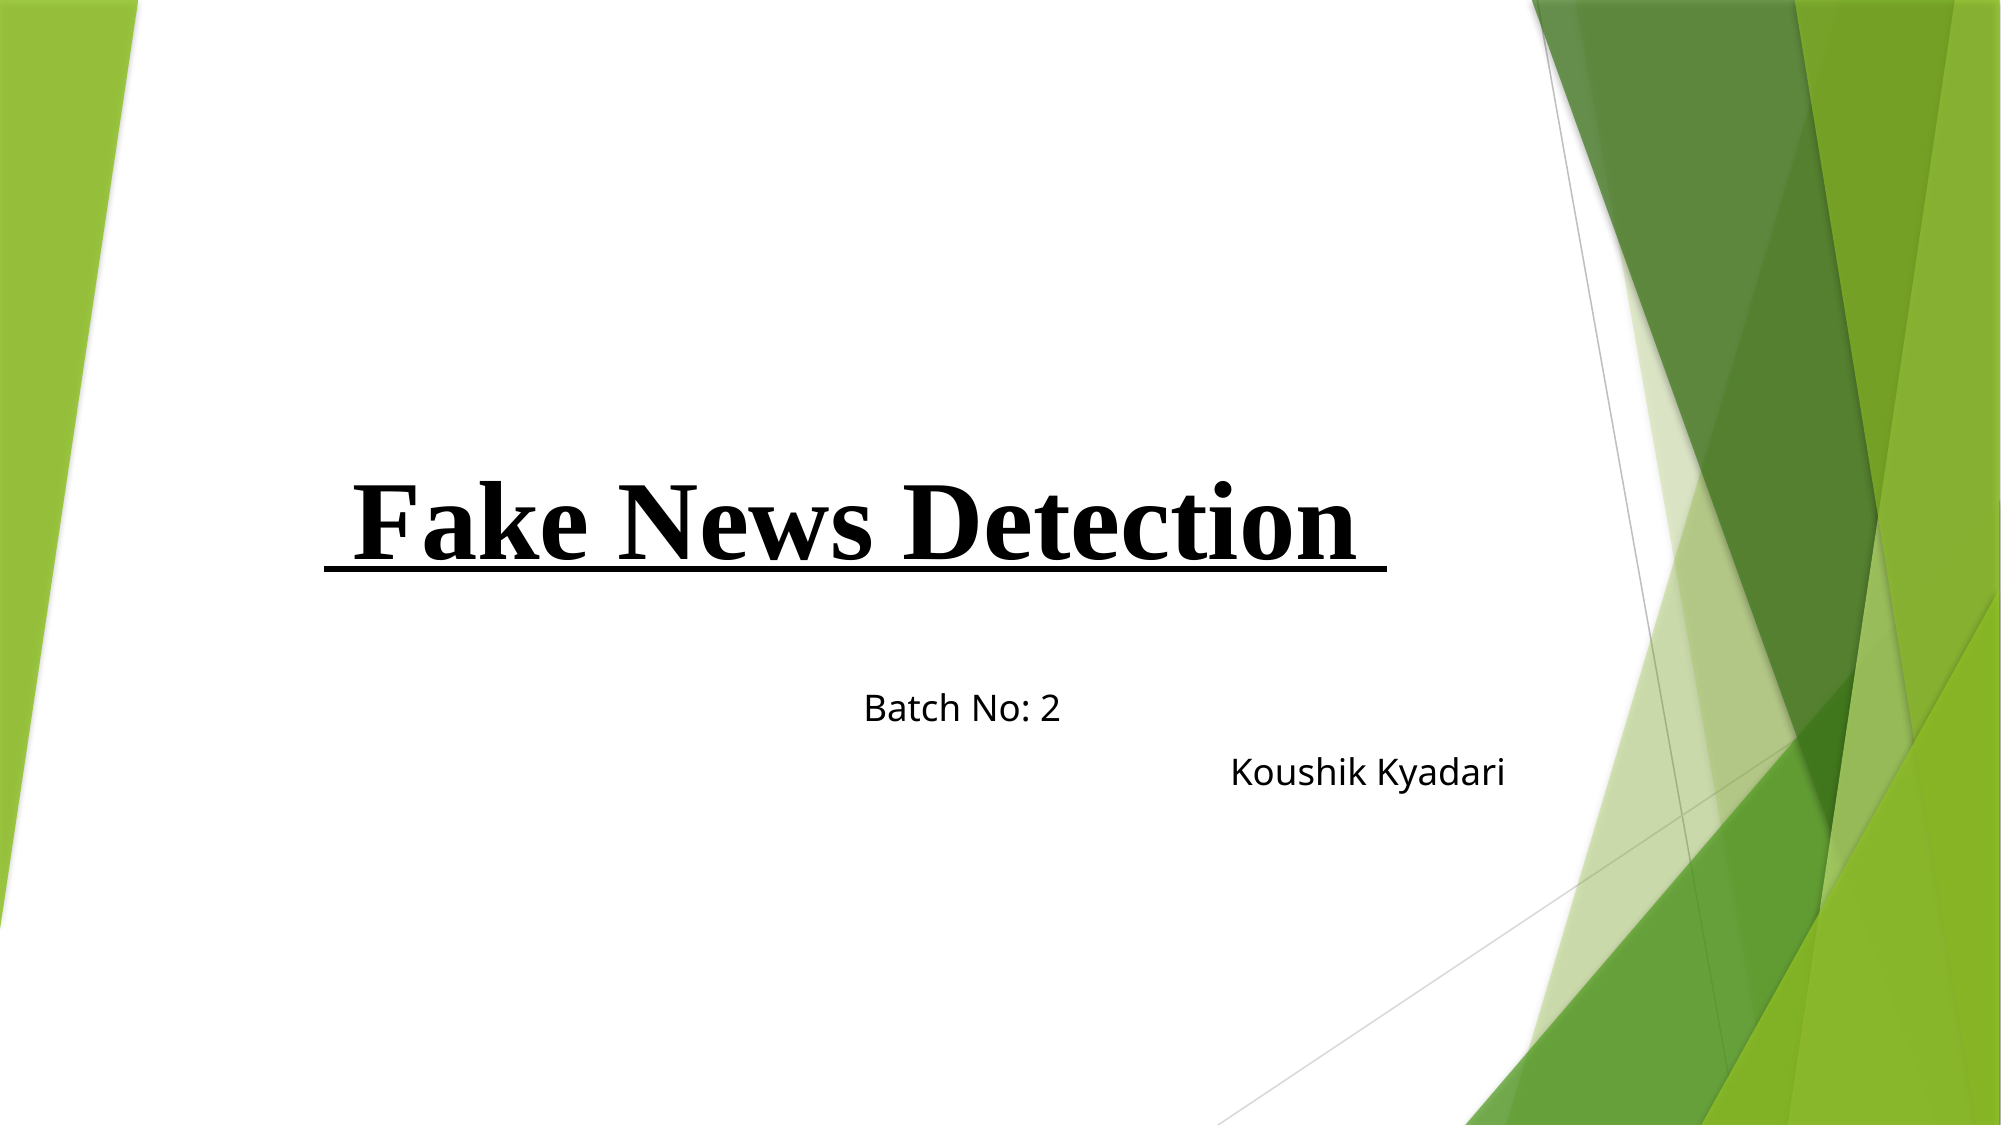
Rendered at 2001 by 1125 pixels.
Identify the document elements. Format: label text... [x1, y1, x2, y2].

title Fake News Detection [309, 318, 1664, 590]
subtitle Batch No: 2 Koushik Kyadari [247, 612, 1522, 845]
